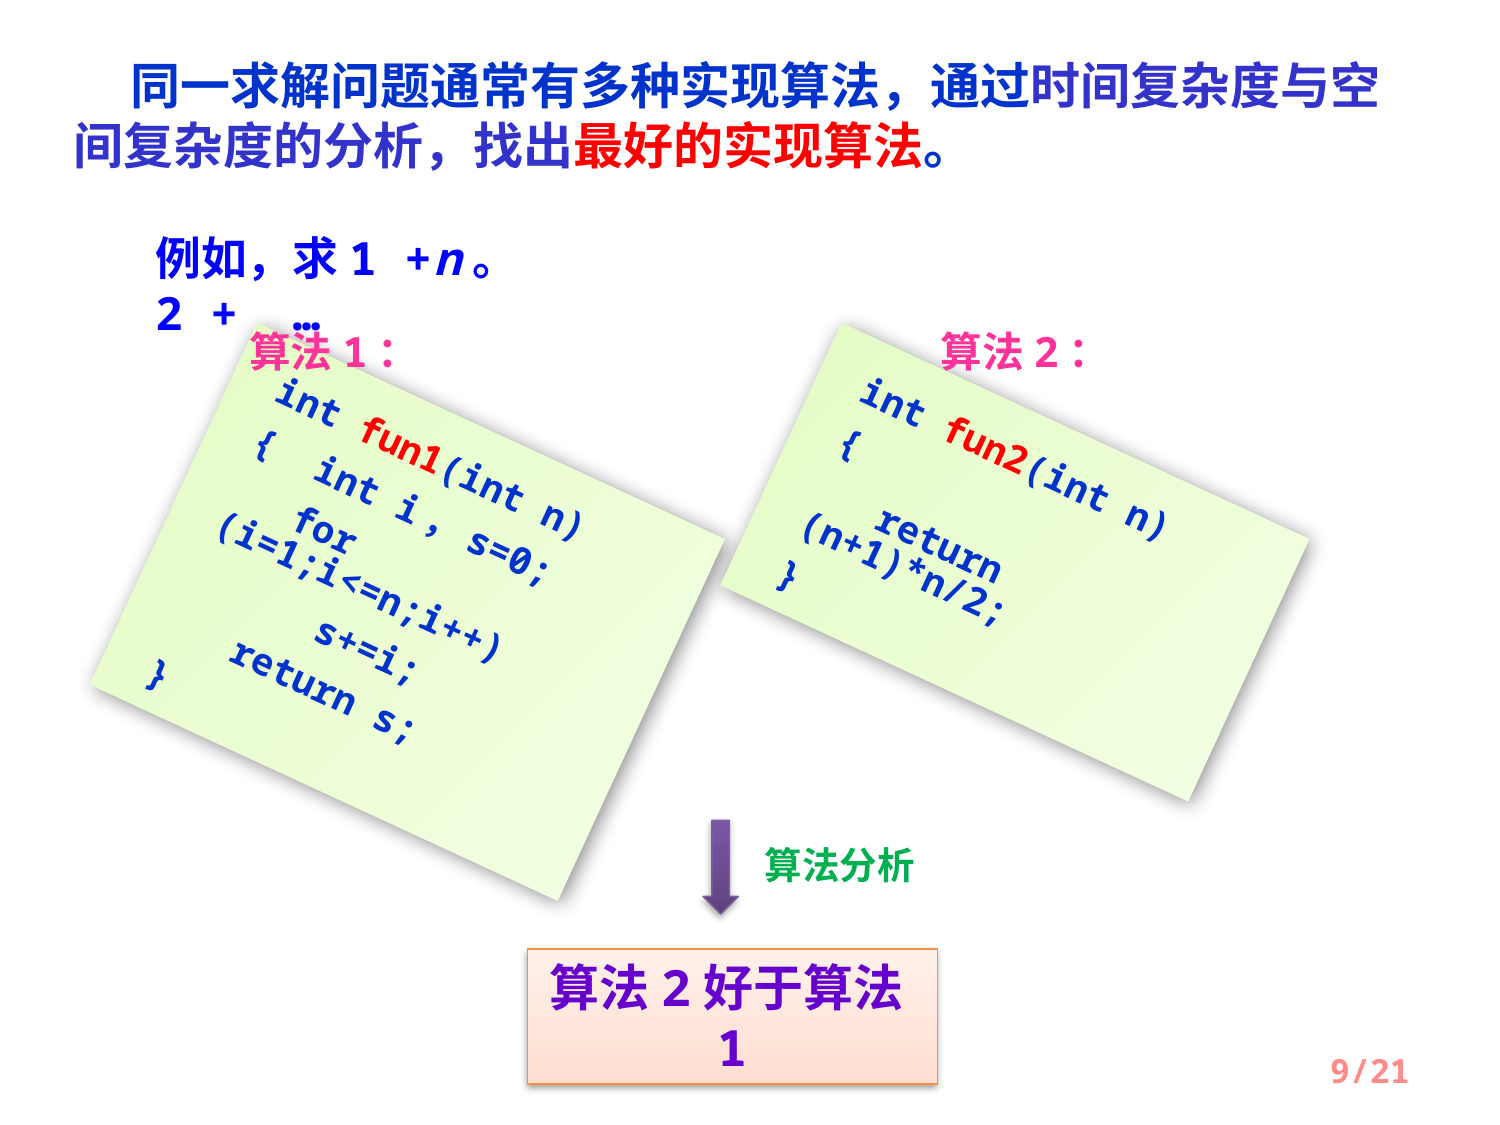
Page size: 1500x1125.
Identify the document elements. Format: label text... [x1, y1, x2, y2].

text_box 算法1： [234, 328, 493, 383]
text_box 例如，求1 + 2 + … n。 [140, 222, 727, 338]
text_box 算法分析 [749, 843, 973, 895]
text_box 算法2好于算法1 [527, 948, 938, 1085]
text_box [702, 819, 739, 915]
text_box int fun1(int n) { int i，s=0; for (i=1;i<=n;i++) s+=i; return s; } [89, 370, 726, 902]
slide_number 9/21 [1074, 1042, 1425, 1103]
text_box 同一求解问题通常有多种实现算法，通过时间复杂度与空间复杂度的分析，找出最好的实现算法。 [58, 46, 1407, 182]
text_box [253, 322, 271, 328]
text_box int fun2(int n) { return (n+1)*n/2; } [719, 322, 1311, 803]
text_box 算法2： [925, 328, 1184, 383]
